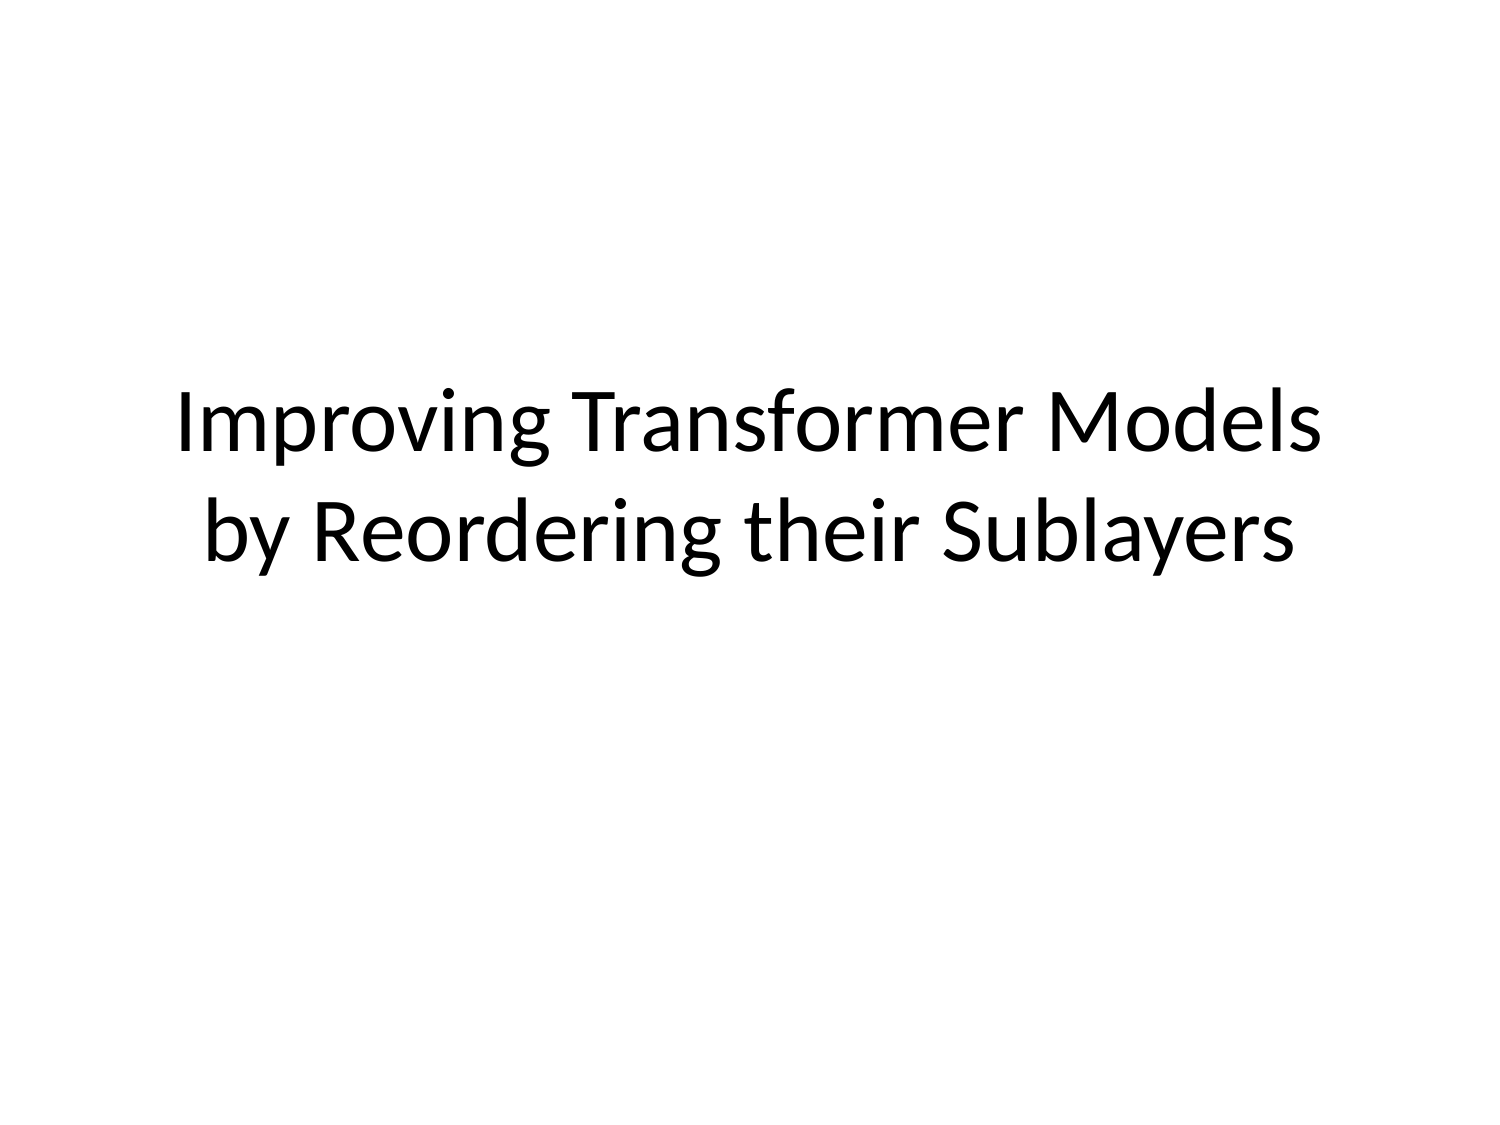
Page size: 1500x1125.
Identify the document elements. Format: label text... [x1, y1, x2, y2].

title Improving Transformer Models by Reordering their Sublayers [112, 349, 1388, 591]
